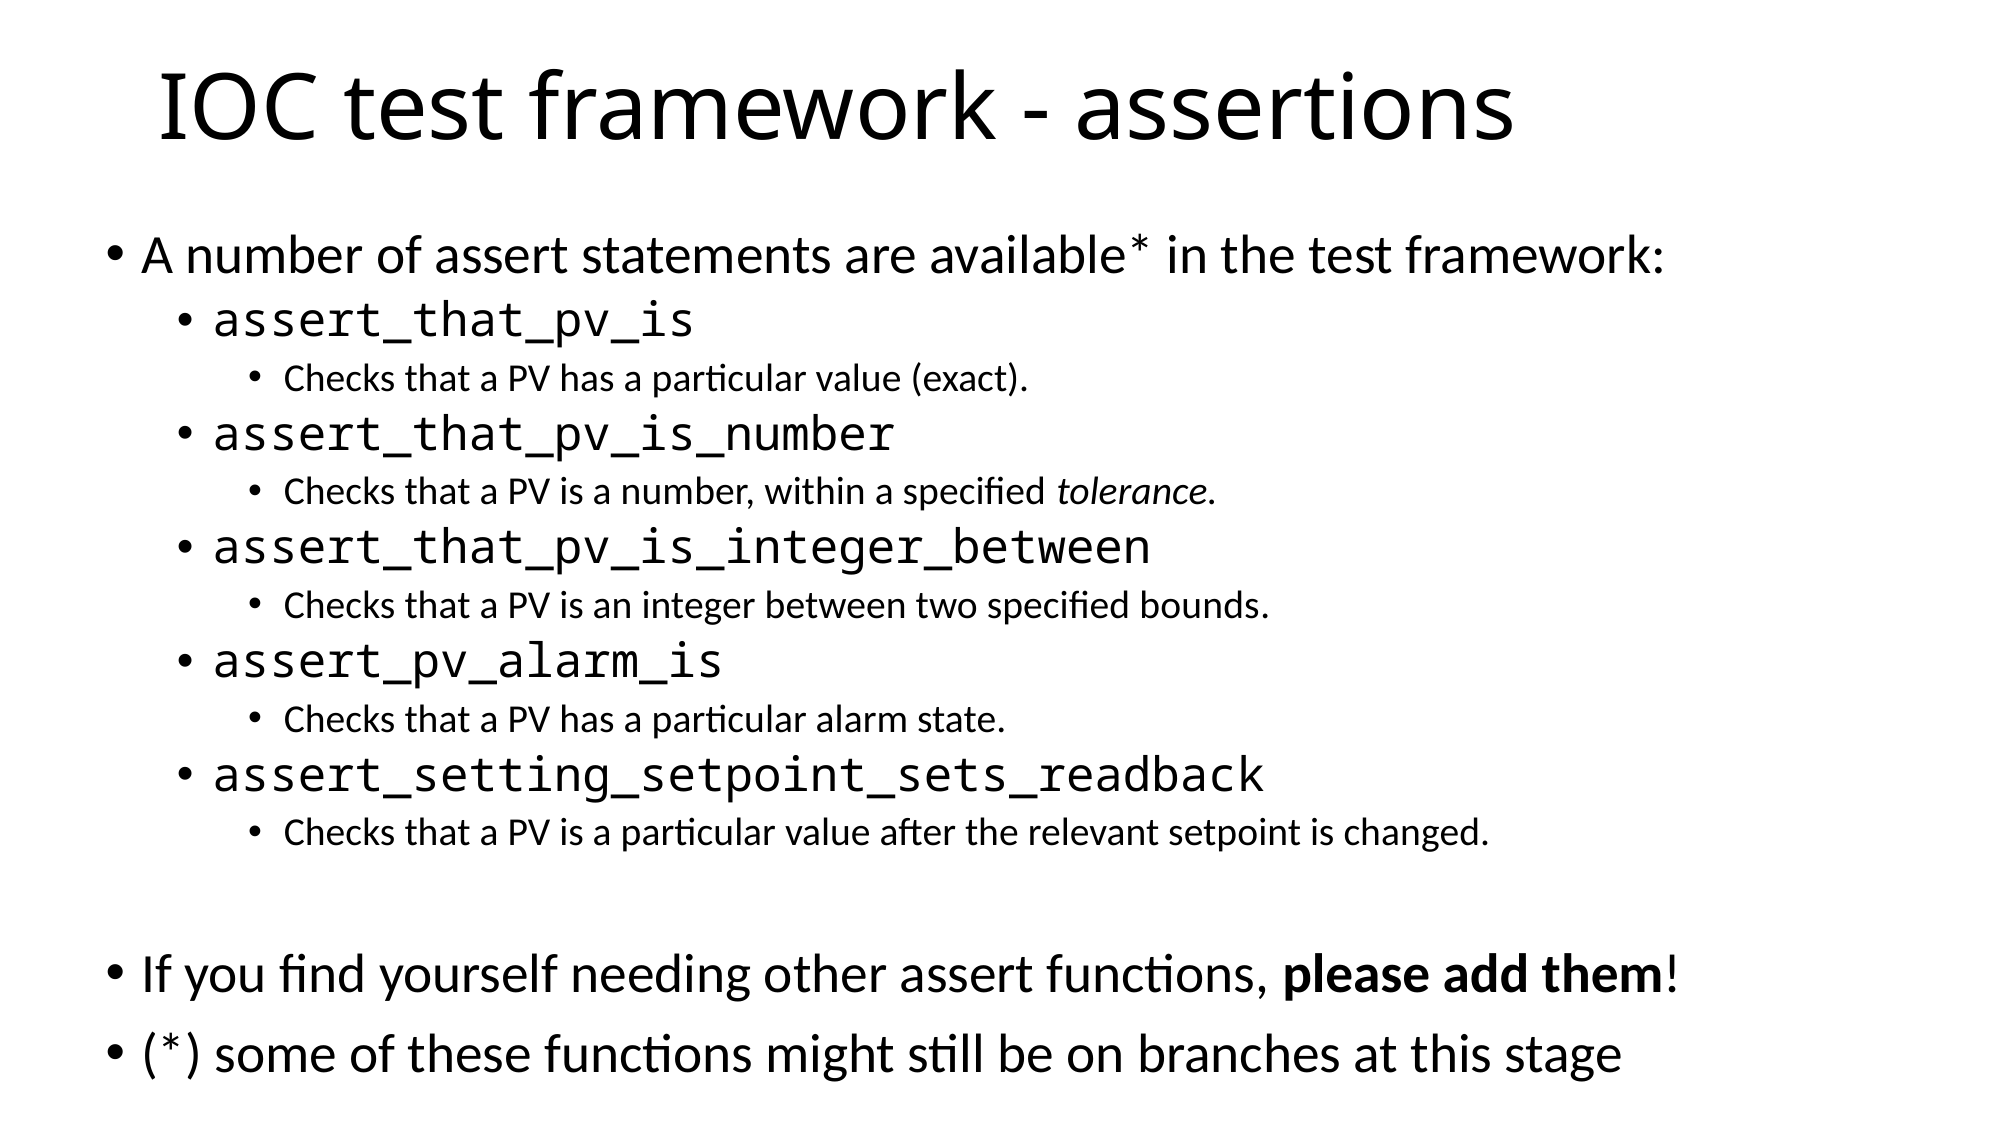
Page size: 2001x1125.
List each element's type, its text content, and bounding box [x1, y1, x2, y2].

title IOC test framework - assertions [143, 1, 1869, 218]
list A number of assert statements are available* in the test framework: assert_that_pv_is Checks that a PV has a particular value (exact). assert_that_pv_is_number Checks that a PV is a number, within a specified tolerance. assert_that_pv_is_integer_between Checks that a PV is an integer between two specified bounds. assert_pv_alarm_is Checks that a PV has a particular alarm state. assert_setting_setpoint_sets_readback Checks that a PV is a particular value after the relevant setpoint is changed. If you find yourself needing other assert functions, please add them! (*) some of these functions might still be on branches at this stage [90, 218, 2000, 1125]
